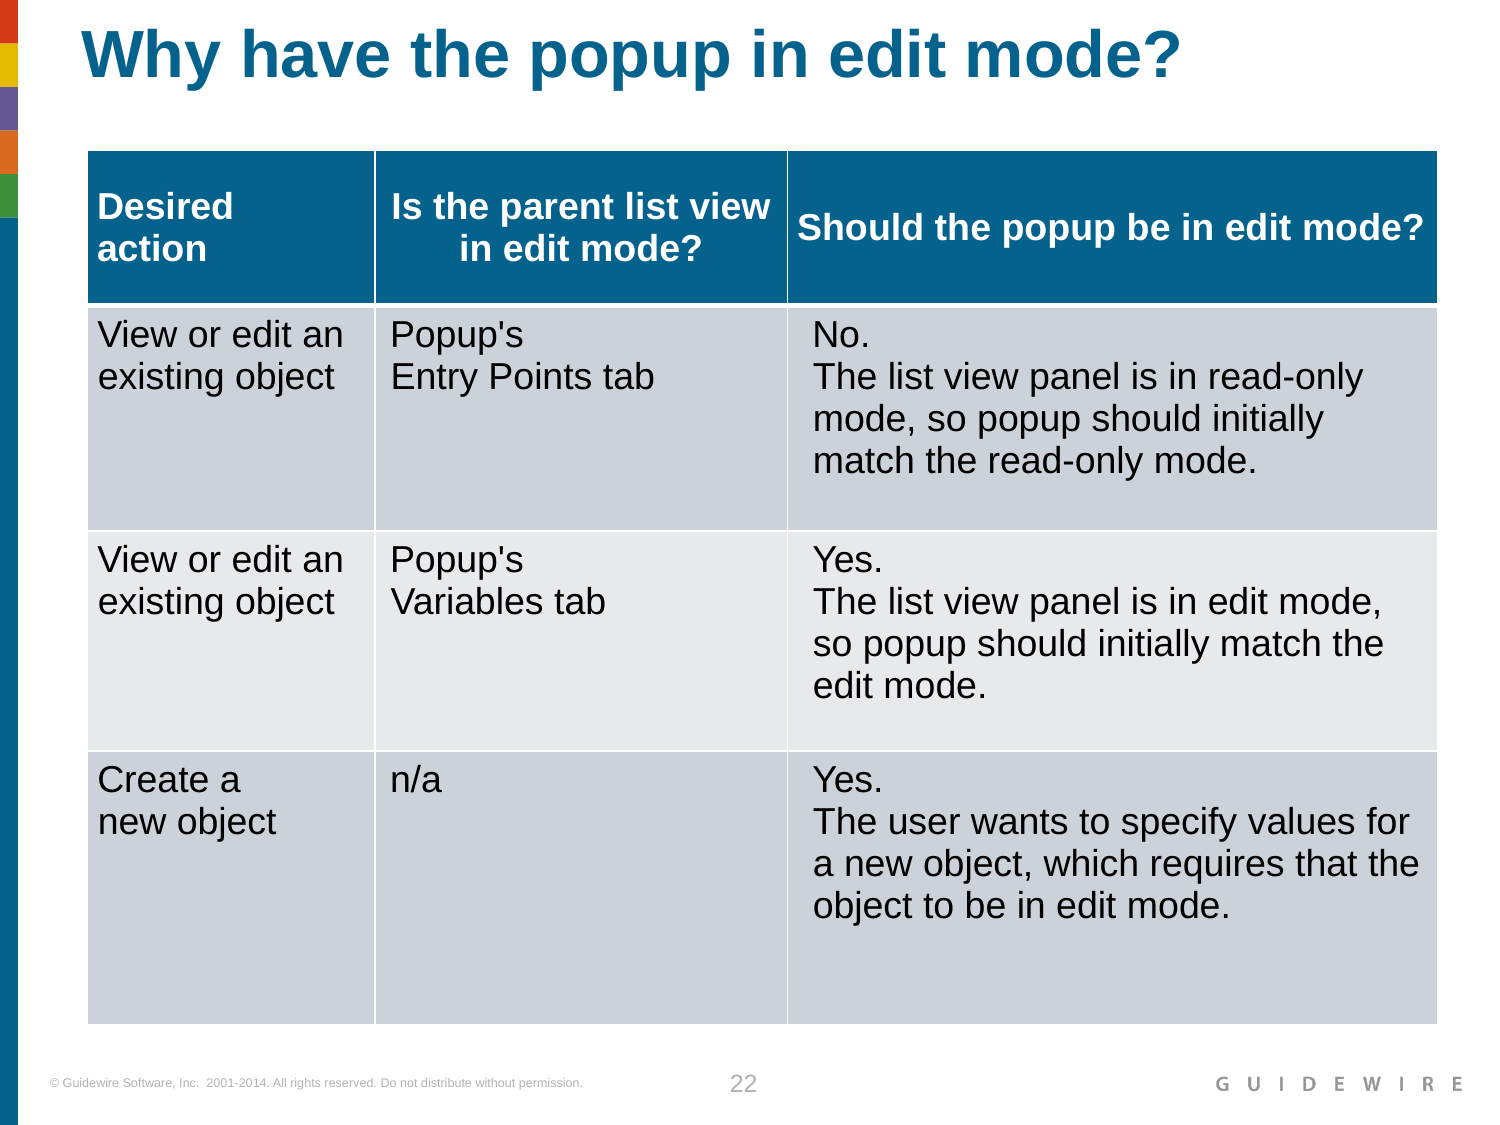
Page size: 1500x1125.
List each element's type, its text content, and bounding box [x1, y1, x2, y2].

table_cell Yes. The list view panel is in edit mode, so popup should initially match the edit mode. [788, 532, 1437, 750]
table_cell View or edit an existing object [88, 532, 374, 750]
table_cell Popup's Variables tab [376, 532, 787, 750]
table_cell No. The list view panel is in read-only mode, so popup should initially match the read-only mode. [788, 308, 1437, 530]
title Why have the popup in edit mode? [81, 19, 1446, 142]
table_header Should the popup be in edit mode? [788, 151, 1437, 303]
table_cell n/a [376, 752, 787, 1024]
table_cell Create a new object [88, 752, 374, 1024]
table_cell Yes. The user wants to specify values for a new object, which requires that the object to be in edit mode. [788, 752, 1437, 1024]
table_cell View or edit an existing object [88, 308, 374, 530]
table_header Desired action [88, 151, 374, 303]
picture [1215, 1073, 1480, 1096]
table_header Is the parent list view in edit mode? [376, 151, 787, 303]
table_cell Popup's Entry Points tab [376, 308, 787, 530]
